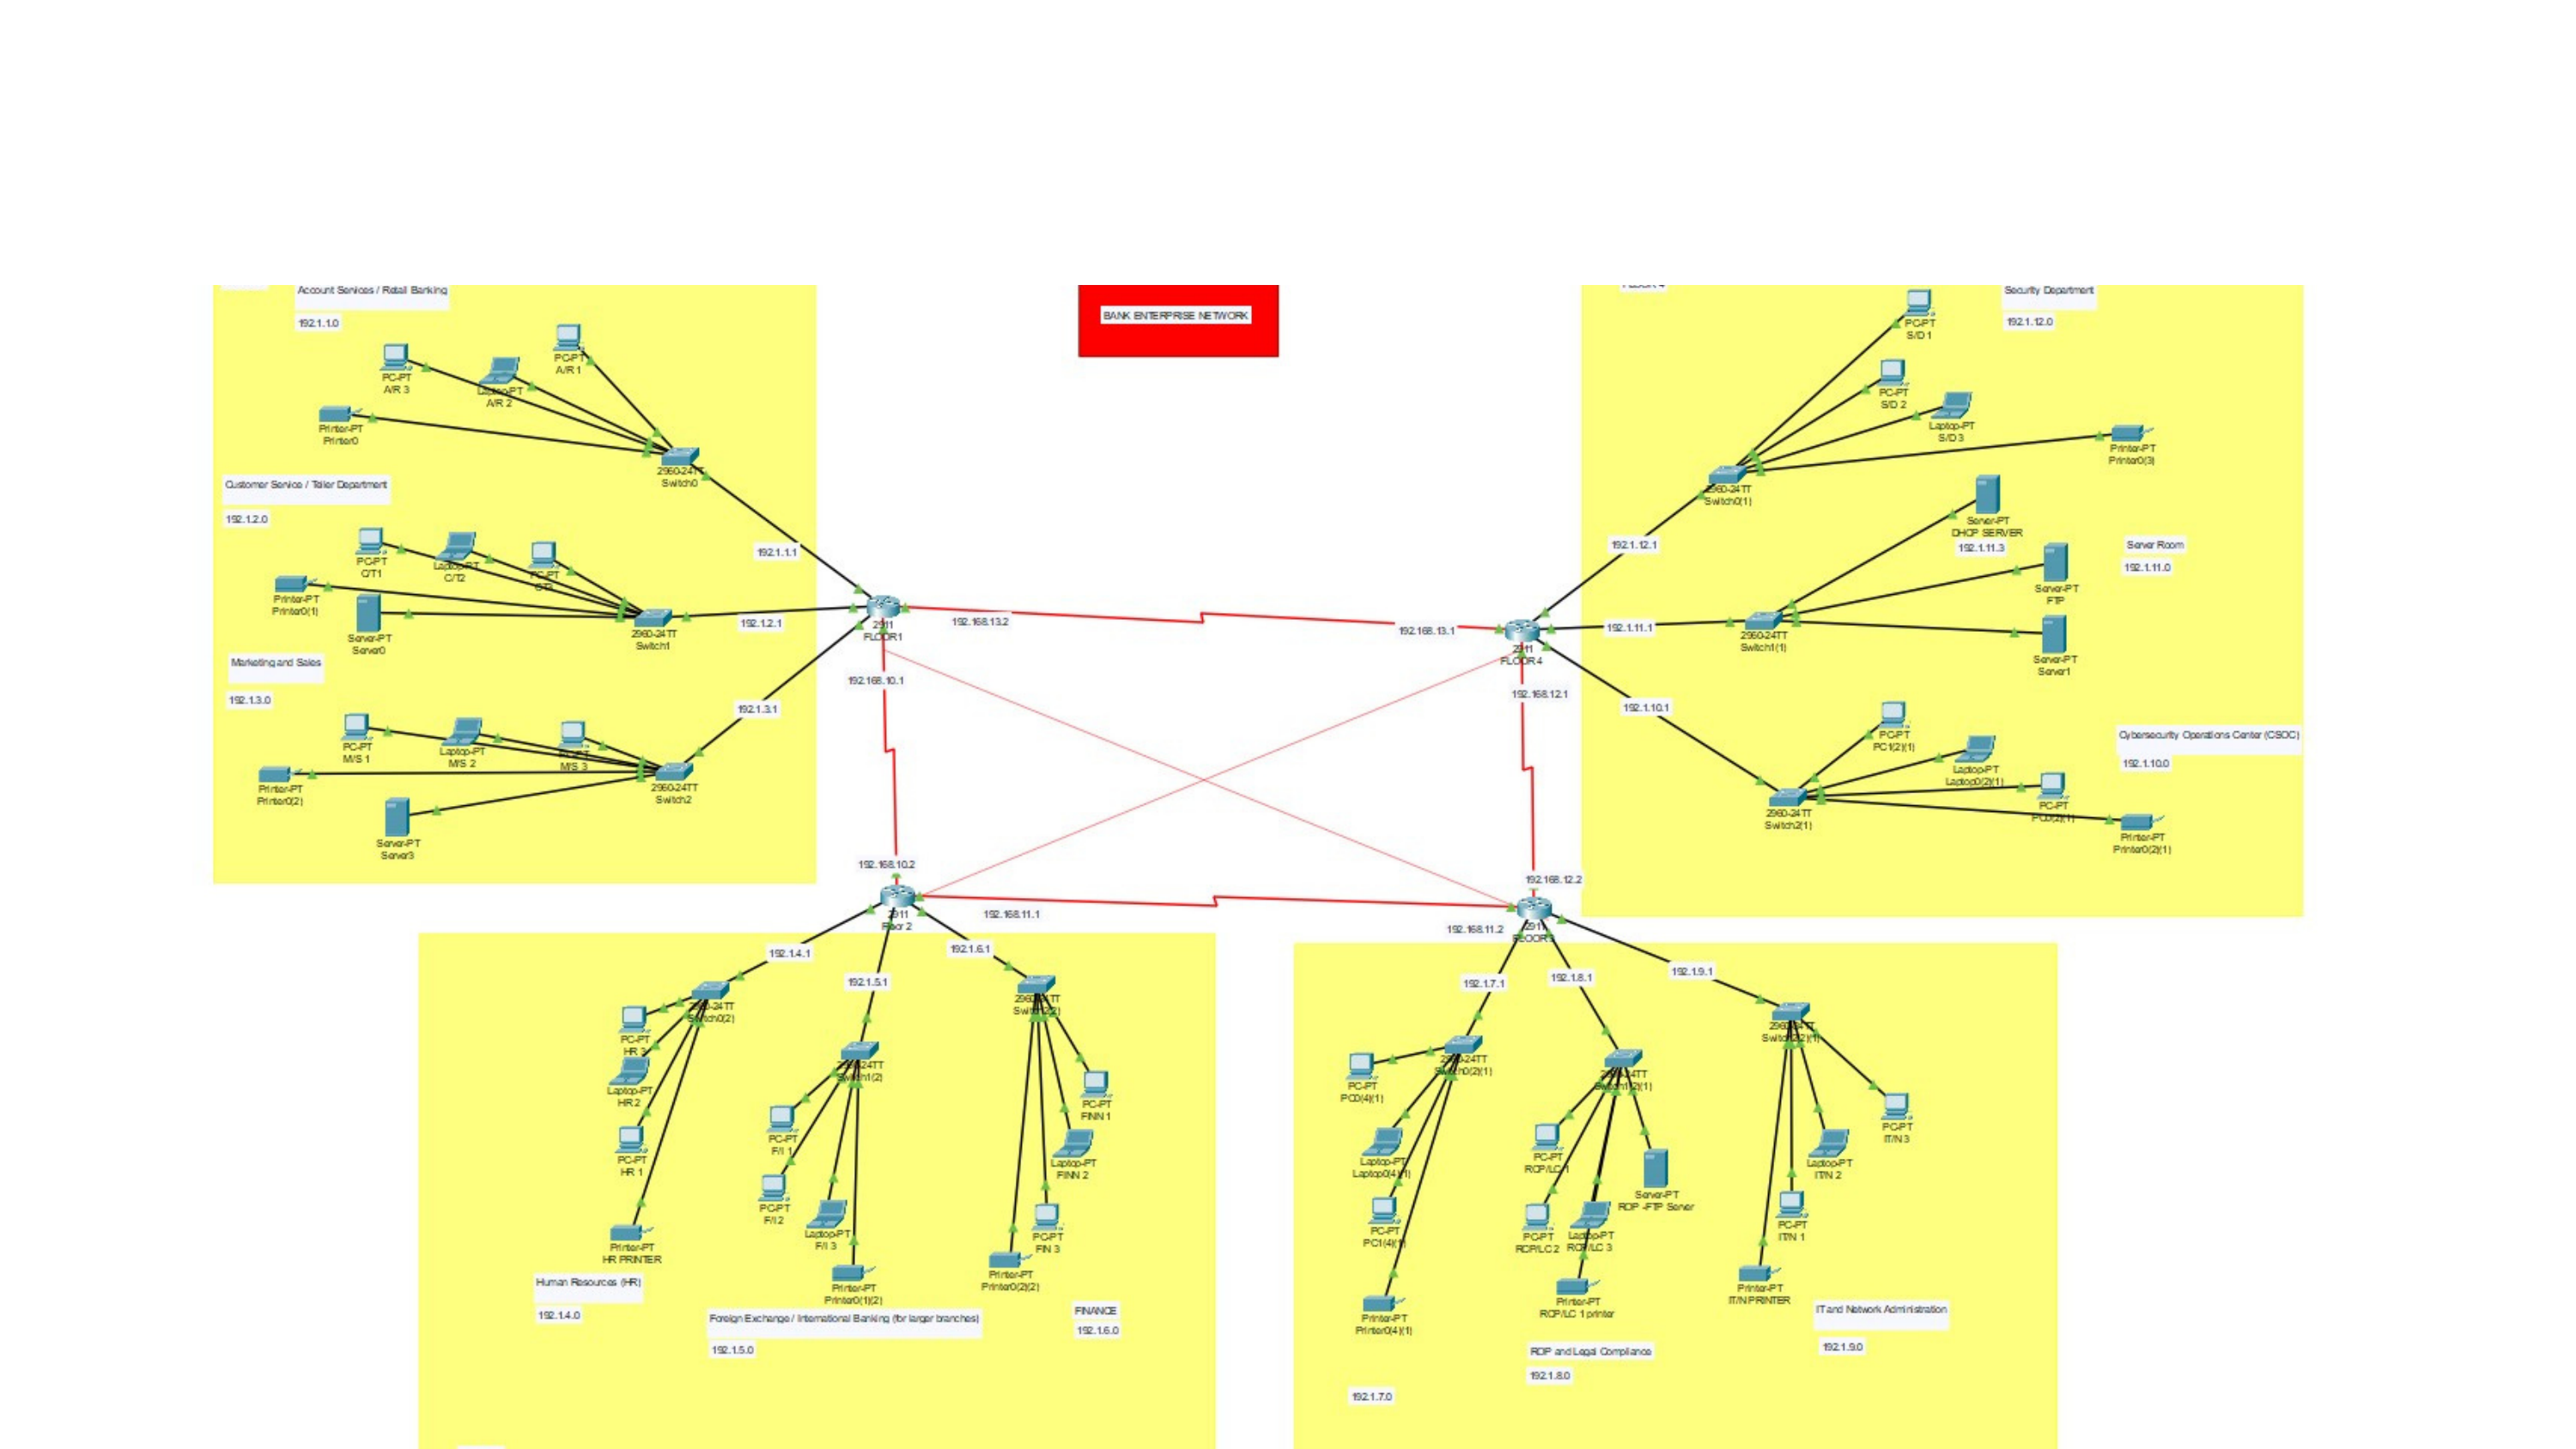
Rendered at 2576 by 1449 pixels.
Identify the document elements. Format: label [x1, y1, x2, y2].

text_box [144, 285, 2322, 1449]
